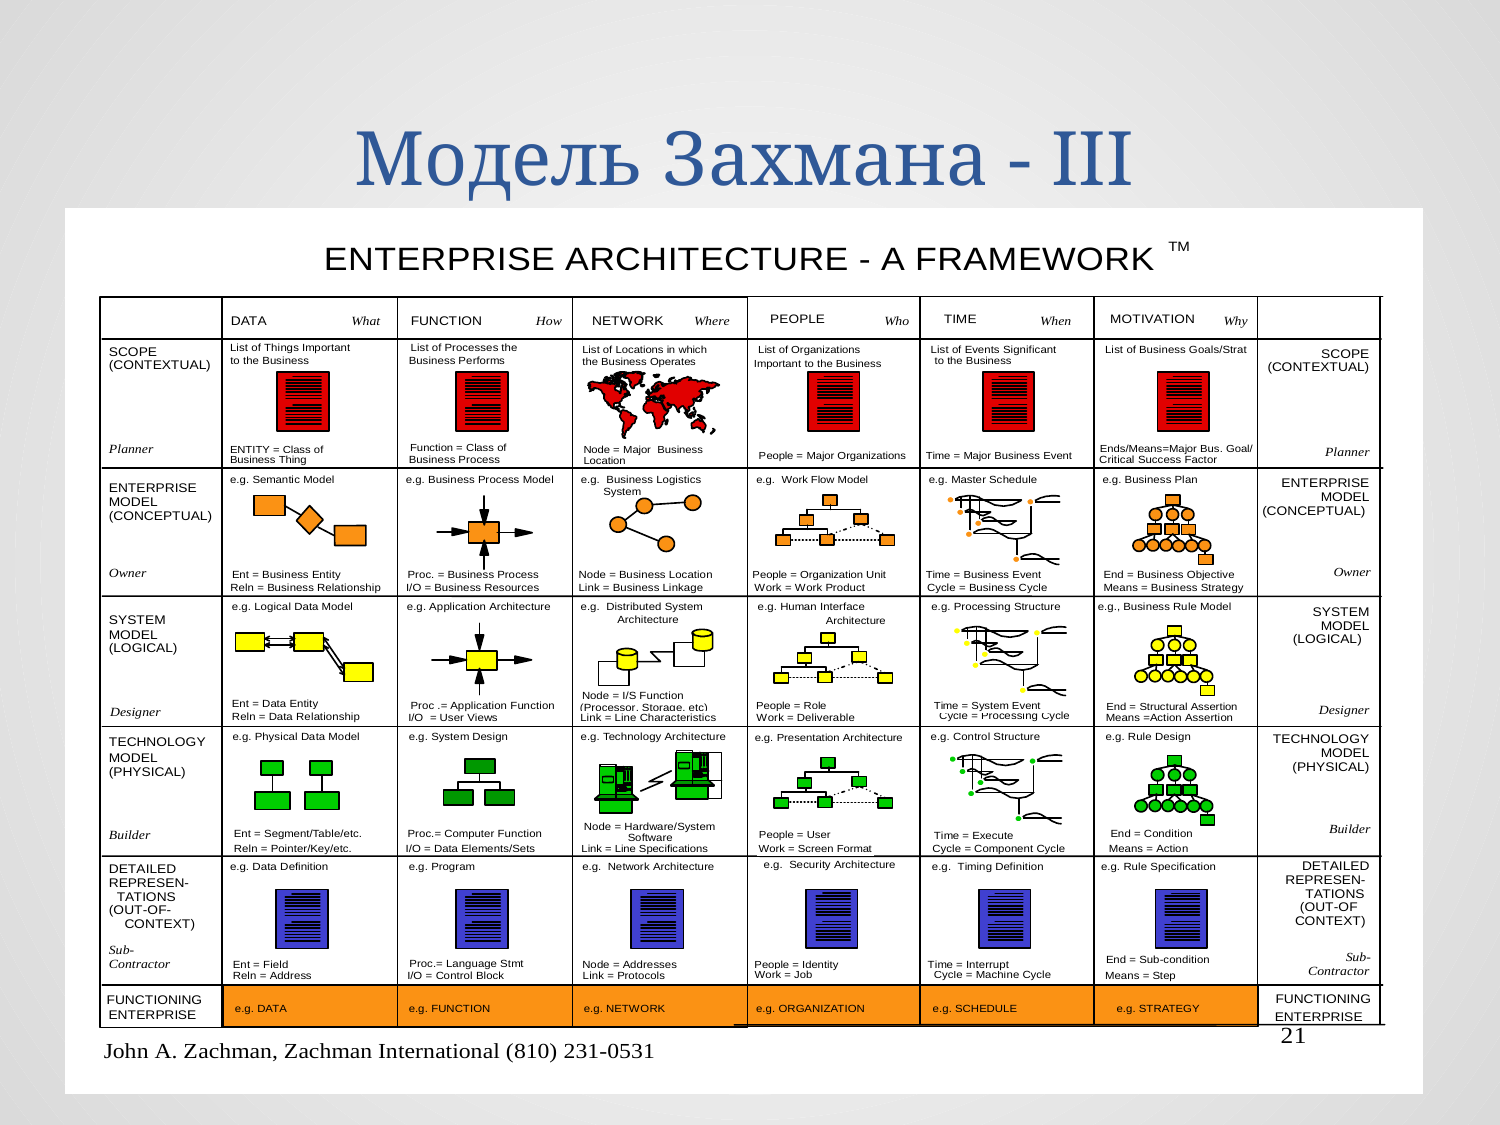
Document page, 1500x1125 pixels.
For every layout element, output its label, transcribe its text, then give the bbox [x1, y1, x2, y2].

title Модель Захмана - III [29, 78, 1459, 208]
picture [64, 207, 1424, 1095]
